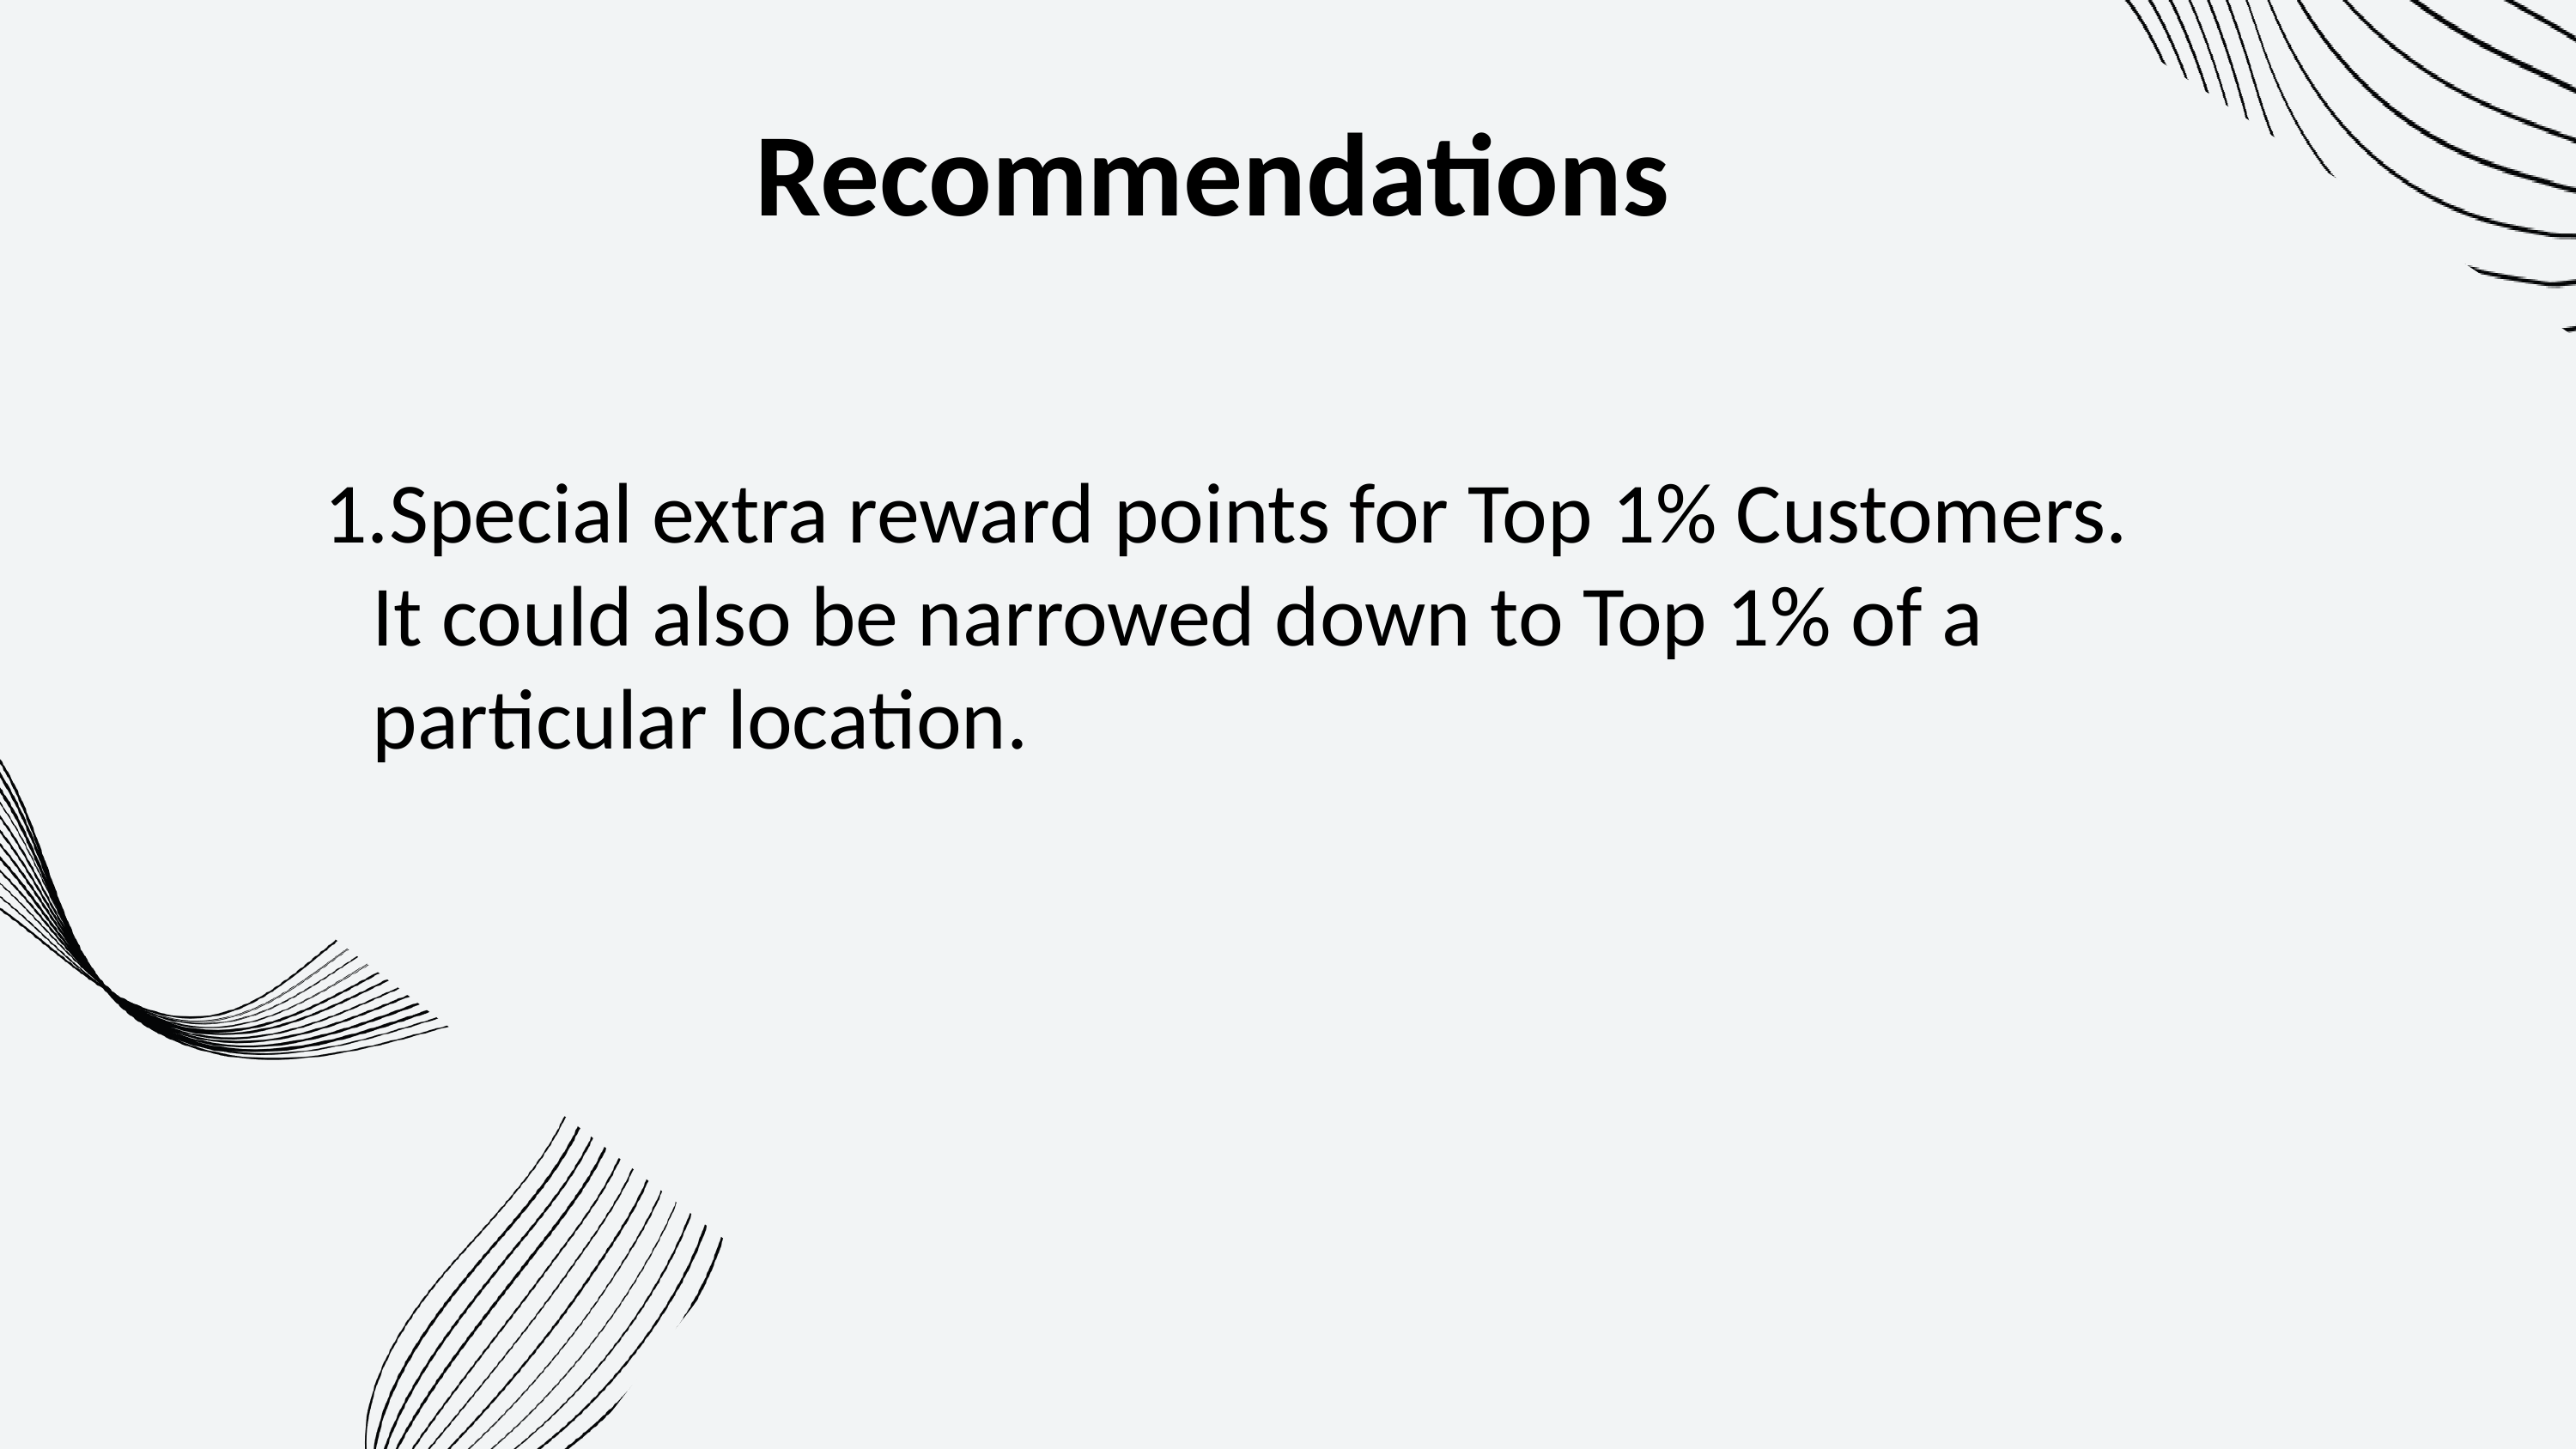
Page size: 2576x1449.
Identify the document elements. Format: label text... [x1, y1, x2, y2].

text_box [2068, 0, 2576, 338]
text_box [0, 680, 738, 1449]
text_box Recommendations [742, 91, 1684, 246]
text_box Special extra reward points for Top 1% Customers. It could also be narrowed down to Top 1% of a particular location. [311, 451, 2179, 811]
